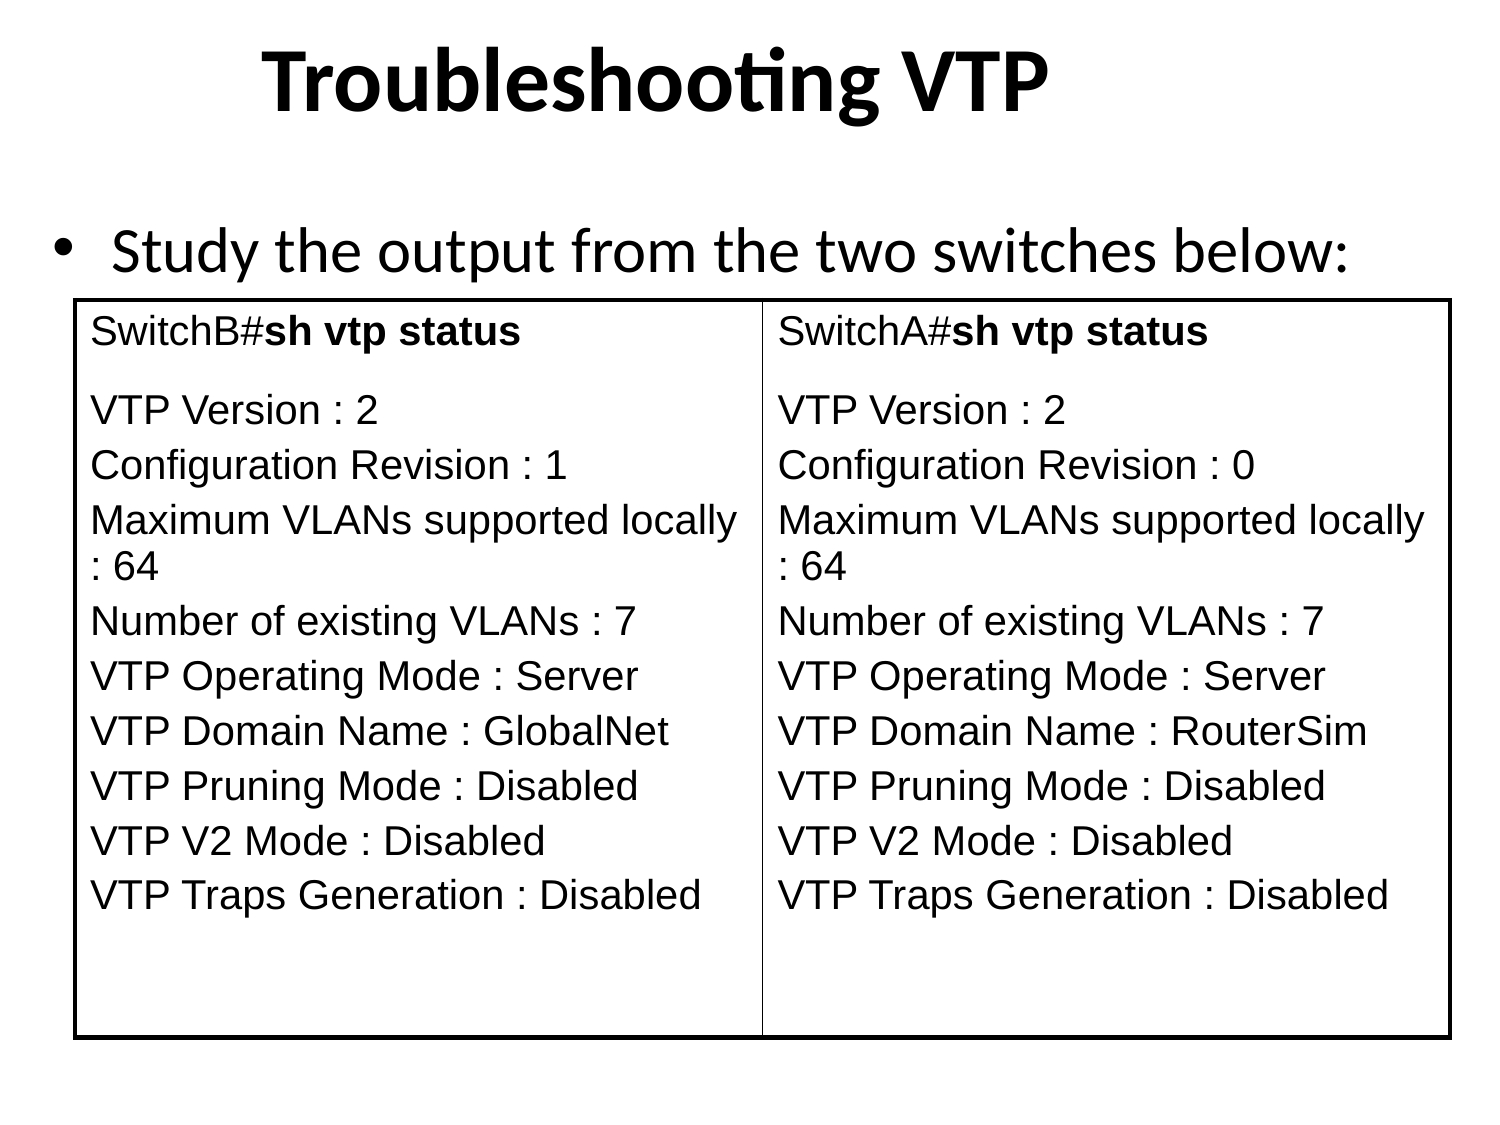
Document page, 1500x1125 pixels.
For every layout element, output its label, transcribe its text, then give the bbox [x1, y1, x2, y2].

list Study the output from the two switches below: [37, 200, 1400, 313]
table_header SwitchA#sh vtp status VTP Version : 2 Configuration Revision : 0 Maximum VLANs supported locally : 64 Number of existing VLANs : 7 VTP Operating Mode : Server VTP Domain Name : RouterSim VTP Pruning Mode : Disabled VTP V2 Mode : Disabled VTP Traps Generation : Disabled [763, 302, 1448, 1035]
title Troubleshooting VTP [37, 0, 1275, 150]
table_header SwitchB#sh vtp status VTP Version : 2 Configuration Revision : 1 Maximum VLANs supported locally : 64 Number of existing VLANs : 7 VTP Operating Mode : Server VTP Domain Name : GlobalNet VTP Pruning Mode : Disabled VTP V2 Mode : Disabled VTP Traps Generation : Disabled [77, 302, 762, 1035]
